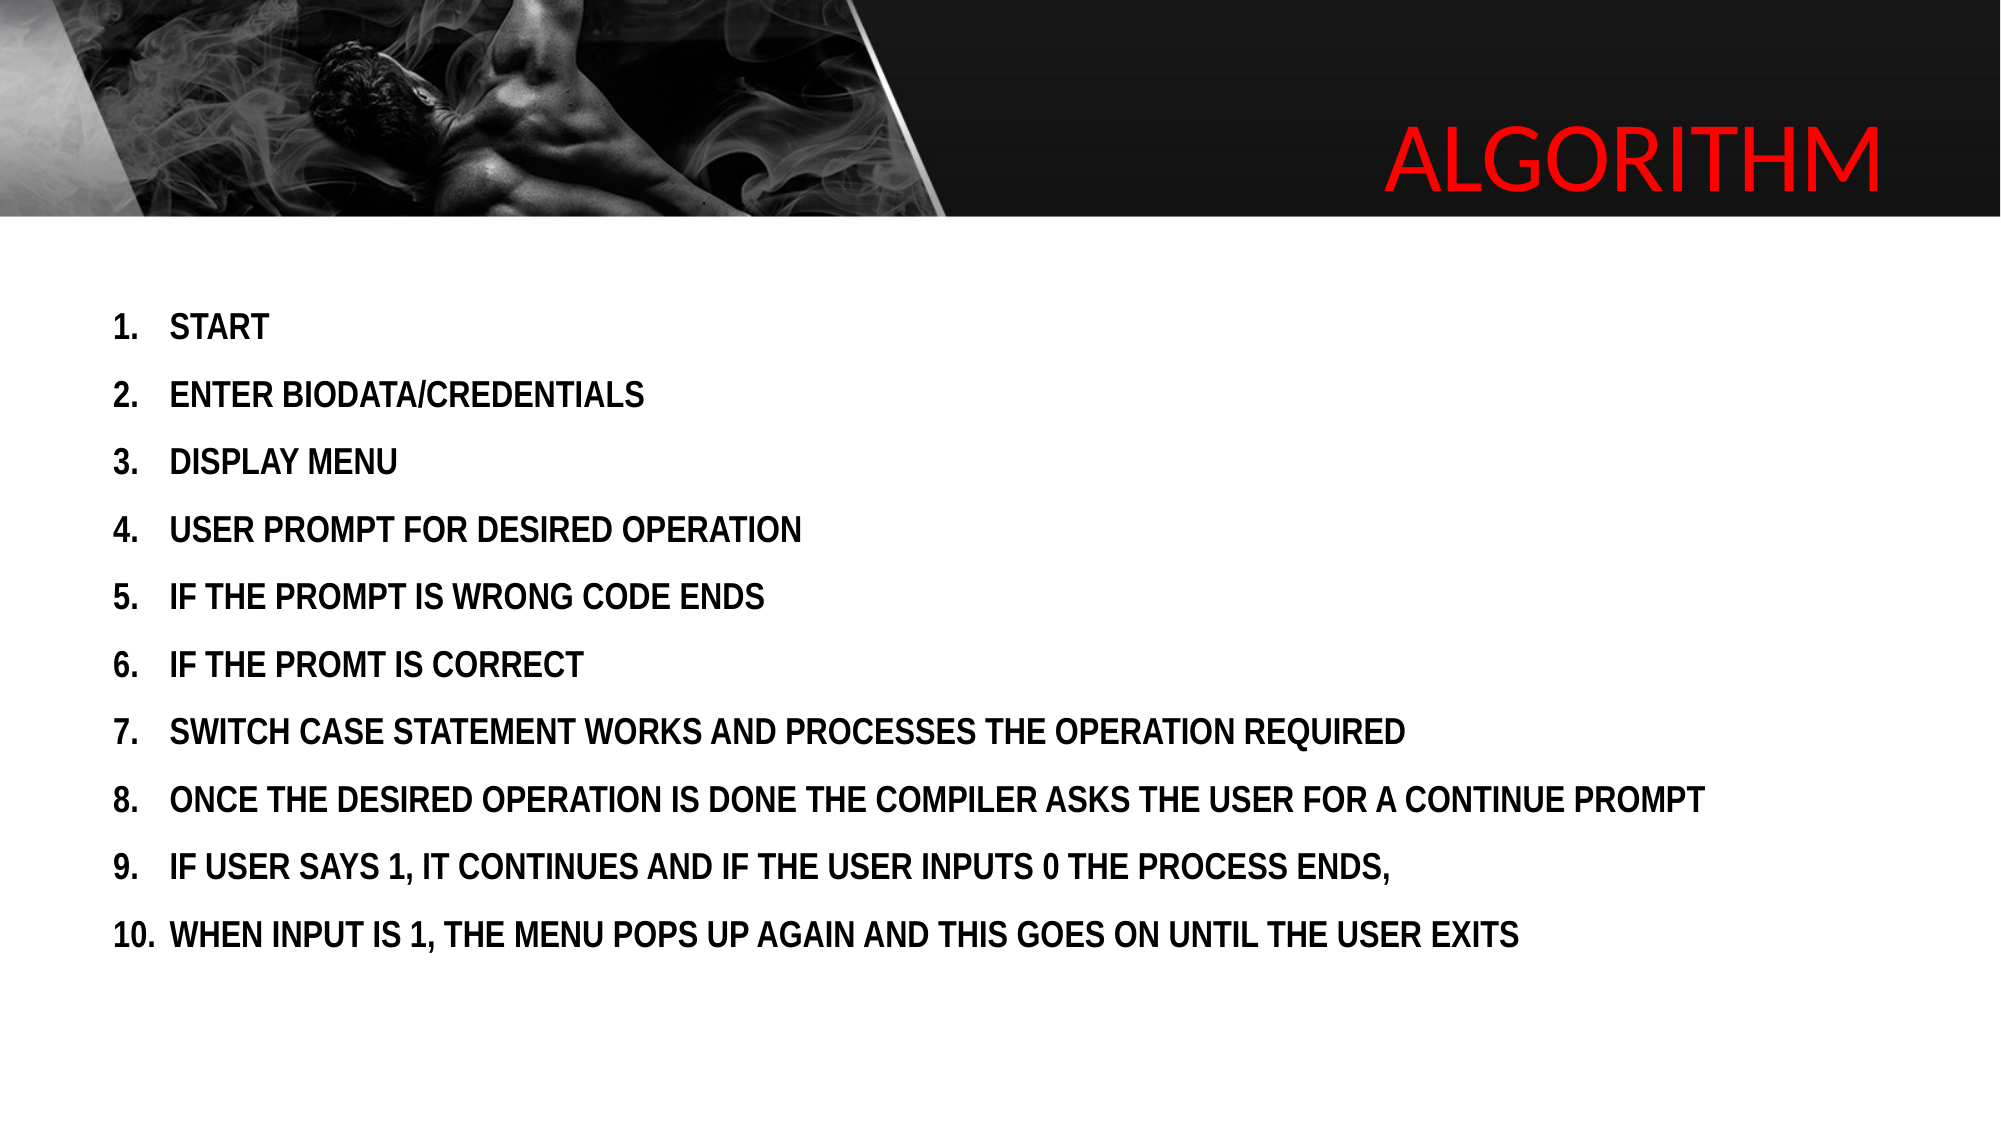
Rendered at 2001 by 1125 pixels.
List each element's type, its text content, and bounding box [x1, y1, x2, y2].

list START ENTER BIODATA/CREDENTIALS DISPLAY MENU USER PROMPT FOR DESIRED OPERATION IF THE PROMPT IS WRONG CODE ENDS IF THE PROMT IS CORRECT SWITCH CASE STATEMENT WORKS AND PROCESSES THE OPERATION REQUIRED ONCE THE DESIRED OPERATION IS DONE THE COMPILER ASKS THE USER FOR A CONTINUE PROMPT IF USER SAYS 1, IT CONTINUES AND IF THE USER INPUTS 0 THE PROCESS ENDS, WHEN INPUT IS 1, THE MENU POPS UP AGAIN AND THIS GOES ON UNTIL THE USER EXITS [98, 272, 1902, 1064]
picture [0, 0, 2001, 1125]
title ALGORITHM [98, 68, 1902, 236]
